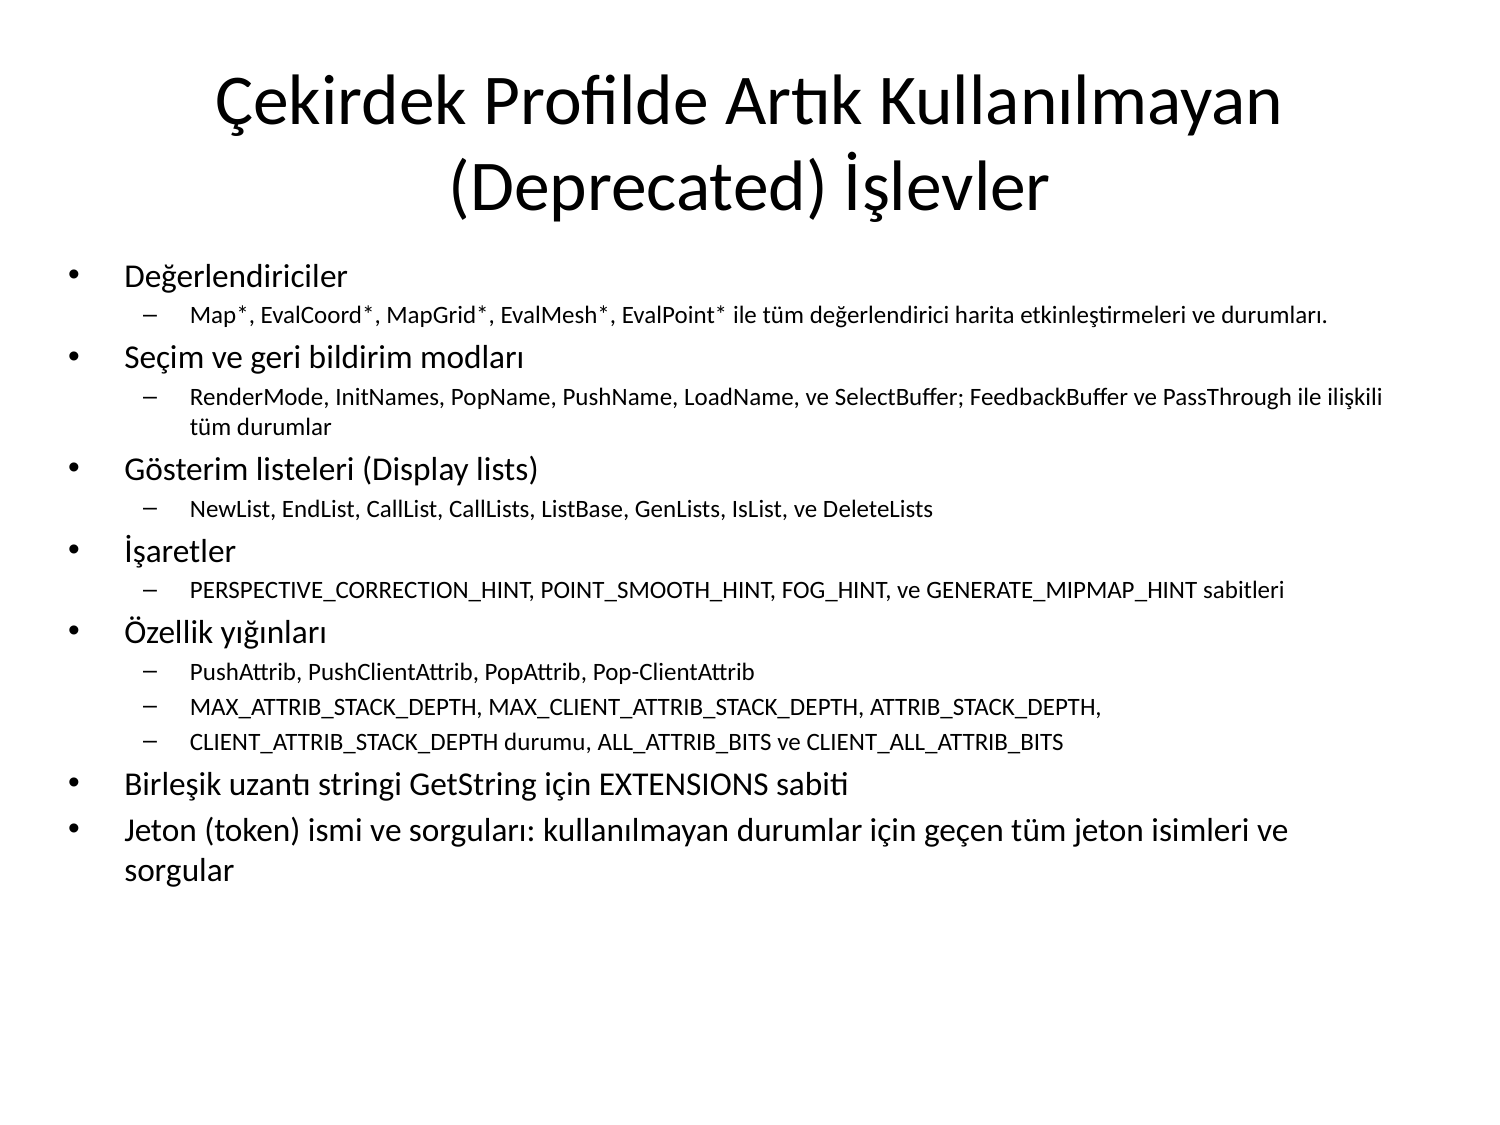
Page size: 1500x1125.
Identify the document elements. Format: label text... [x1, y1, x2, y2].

title Çekirdek Profilde Artık Kullanılmayan (Deprecated) İşlevler [75, 45, 1425, 233]
list Değerlendiriciler Map*, EvalCoord*, MapGrid*, EvalMesh*, EvalPoint* ile tüm değerlendirici harita etkinleştirmeleri ve durumları. Seçim ve geri bildirim modları RenderMode, InitNames, PopName, PushName, LoadName, ve SelectBuffer; FeedbackBuffer ve PassThrough ile ilişkili tüm durumlar Gösterim listeleri (Display lists) NewList, EndList, CallList, CallLists, ListBase, GenLists, IsList, ve DeleteLists İşaretler PERSPECTIVE_CORRECTION_HINT, POINT_SMOOTH_HINT, FOG_HINT, ve GENERATE_MIPMAP_HINT sabitleri Özellik yığınları PushAttrib, PushClientAttrib, PopAttrib, Pop-ClientAttrib MAX_ATTRIB_STACK_DEPTH, MAX_CLIENT_ATTRIB_STACK_DEPTH, ATTRIB_STACK_DEPTH, CLIENT_ATTRIB_STACK_DEPTH durumu, ALL_ATTRIB_BITS ve CLIENT_ALL_ATTRIB_BITS Birleşik uzantı stringi GetString için EXTENSIONS sabiti Jeton (token) ismi ve sorguları: kullanılmayan durumlar için geçen tüm jeton isimleri ve sorgular [53, 246, 1404, 989]
